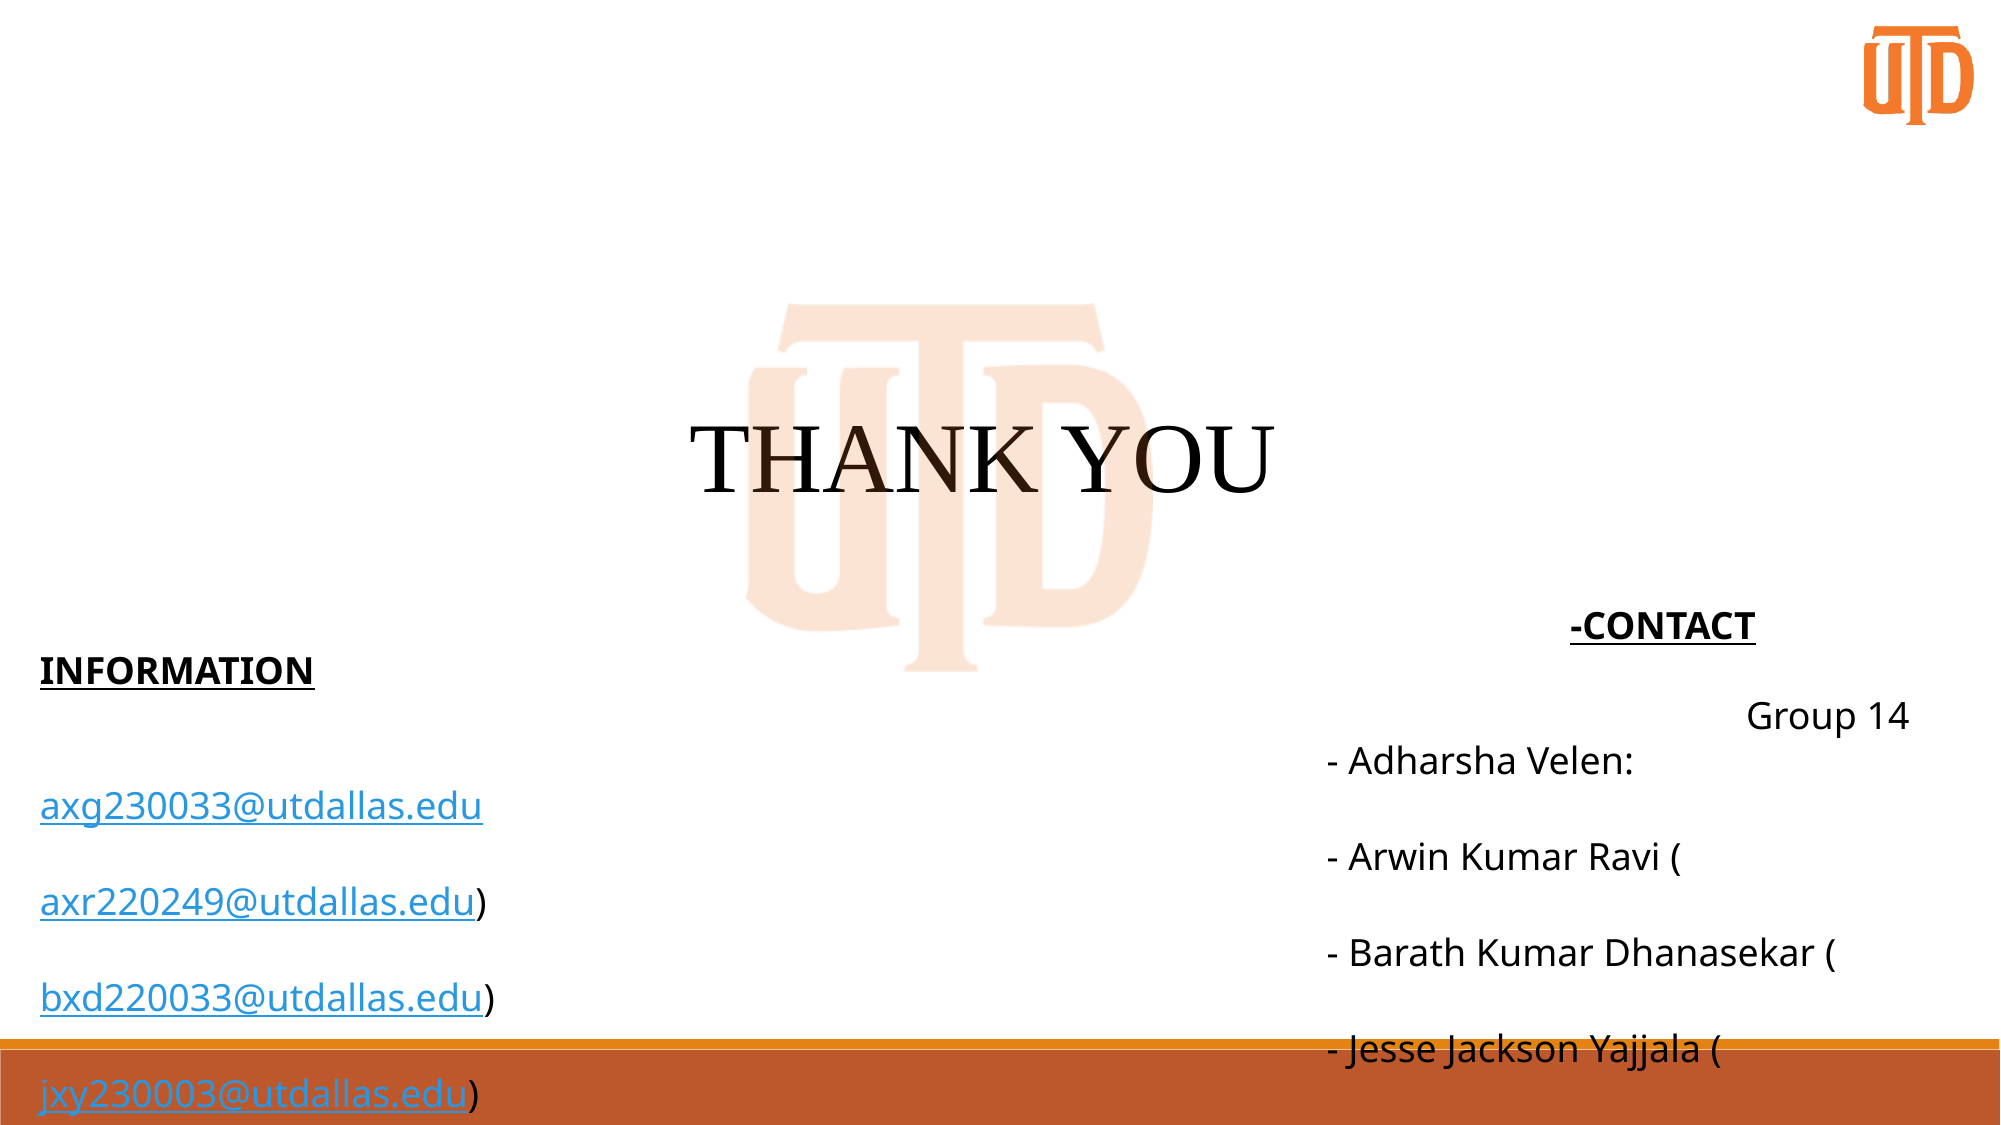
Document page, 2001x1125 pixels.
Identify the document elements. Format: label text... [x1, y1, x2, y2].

text_box THANK YOU -CONTACT INFORMATION Group 14 - Adharsha Velen: axg230033@utdallas.edu - Arwin Kumar Ravi (axr220249@utdallas.edu) - Barath Kumar Dhanasekar (bxd220033@utdallas.edu) - Jesse Jackson Yajjala (jxy230003@utdallas.edu) - Mahadevan Ramanan (mxr230040@utdallas.edu) - Prathamesh P Nagraj (pxn230011@utdallas.edu) - Vijay Refkin Puvvala (vxp230008@utdallas.edu) [24, 24, 2000, 1125]
picture [624, 161, 1276, 813]
picture [1829, 0, 2000, 163]
